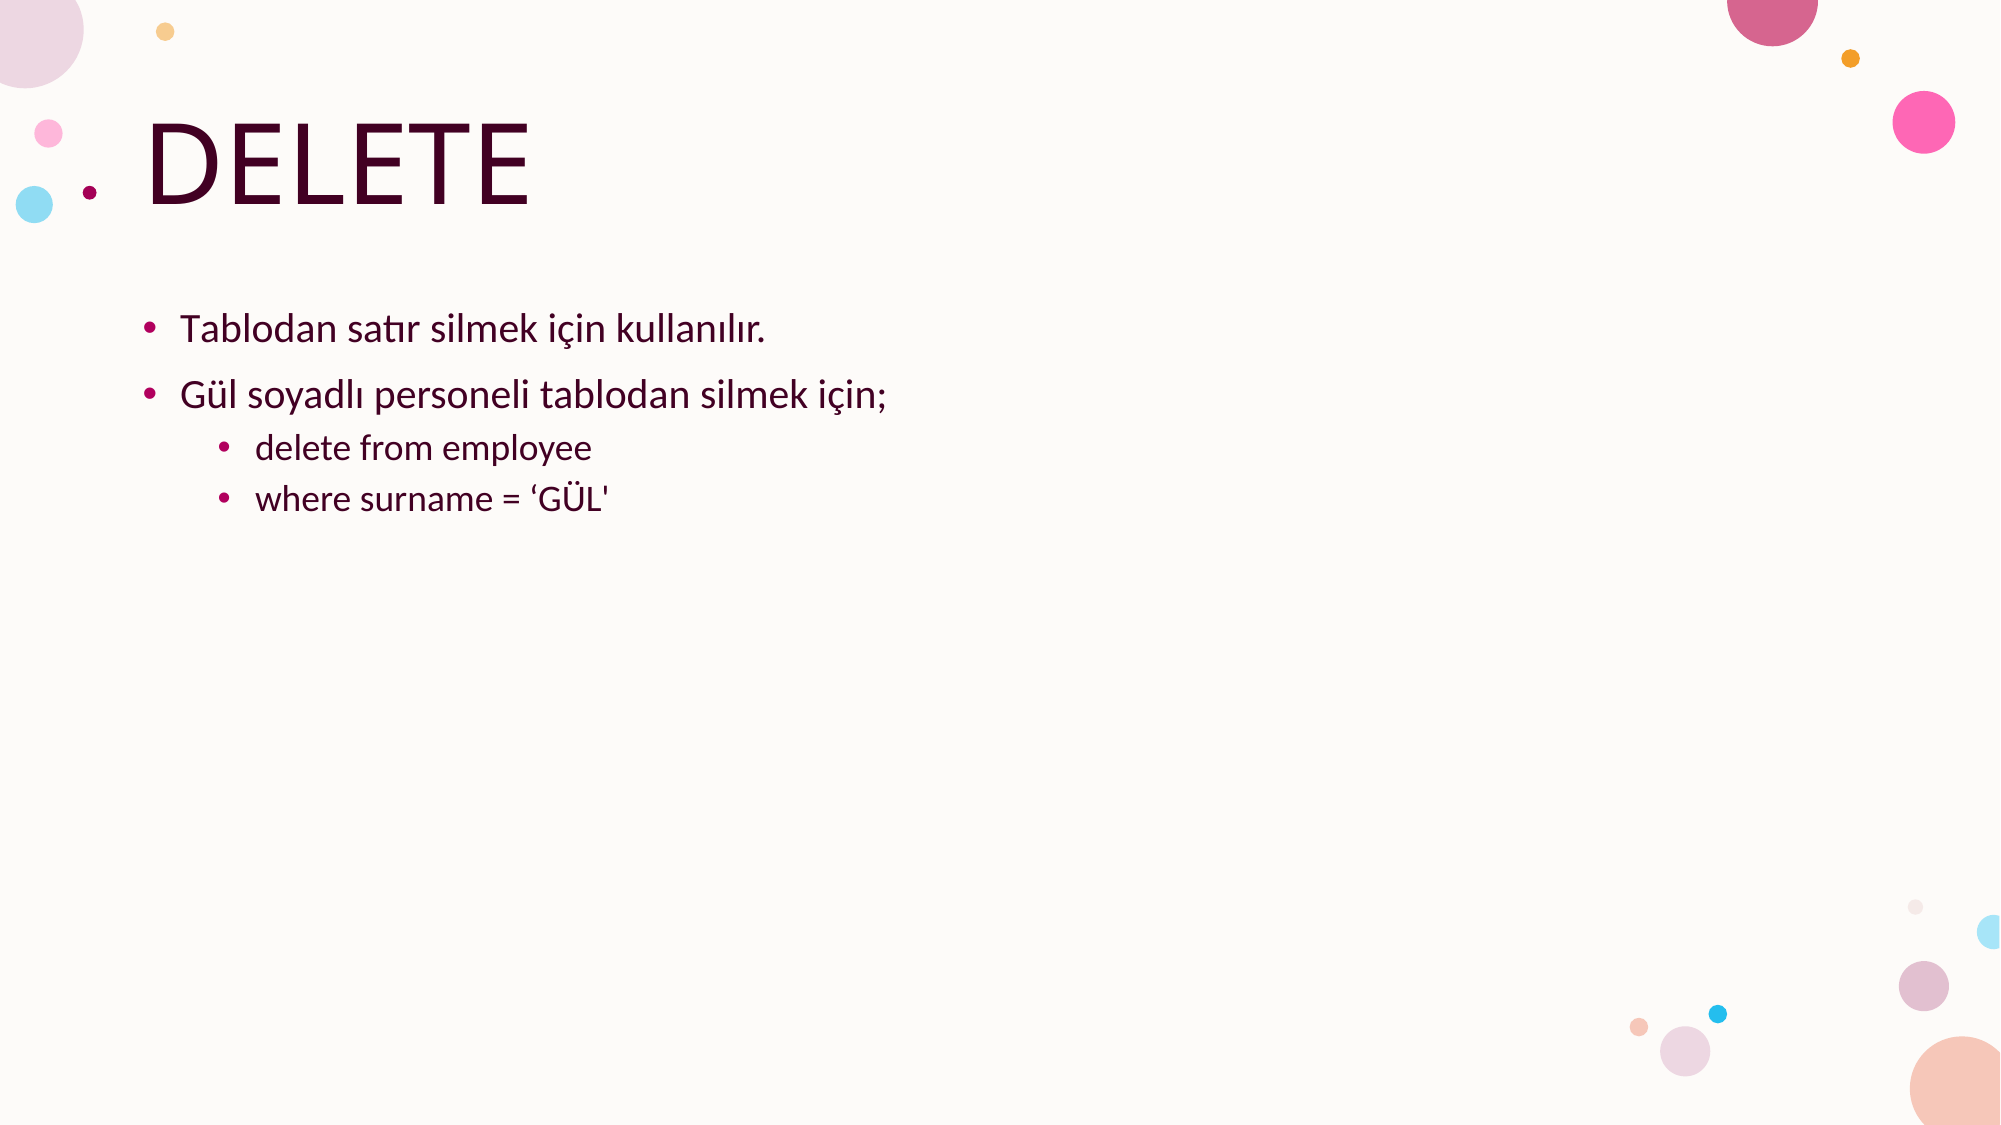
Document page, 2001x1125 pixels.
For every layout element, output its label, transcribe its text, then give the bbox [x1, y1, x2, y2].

list Tablodan satır silmek için kullanılır. Gül soyadlı personeli tablodan silmek için; delete from employee where surname = ‘GÜL' [127, 299, 1877, 1014]
title DELETE [127, 59, 1877, 278]
